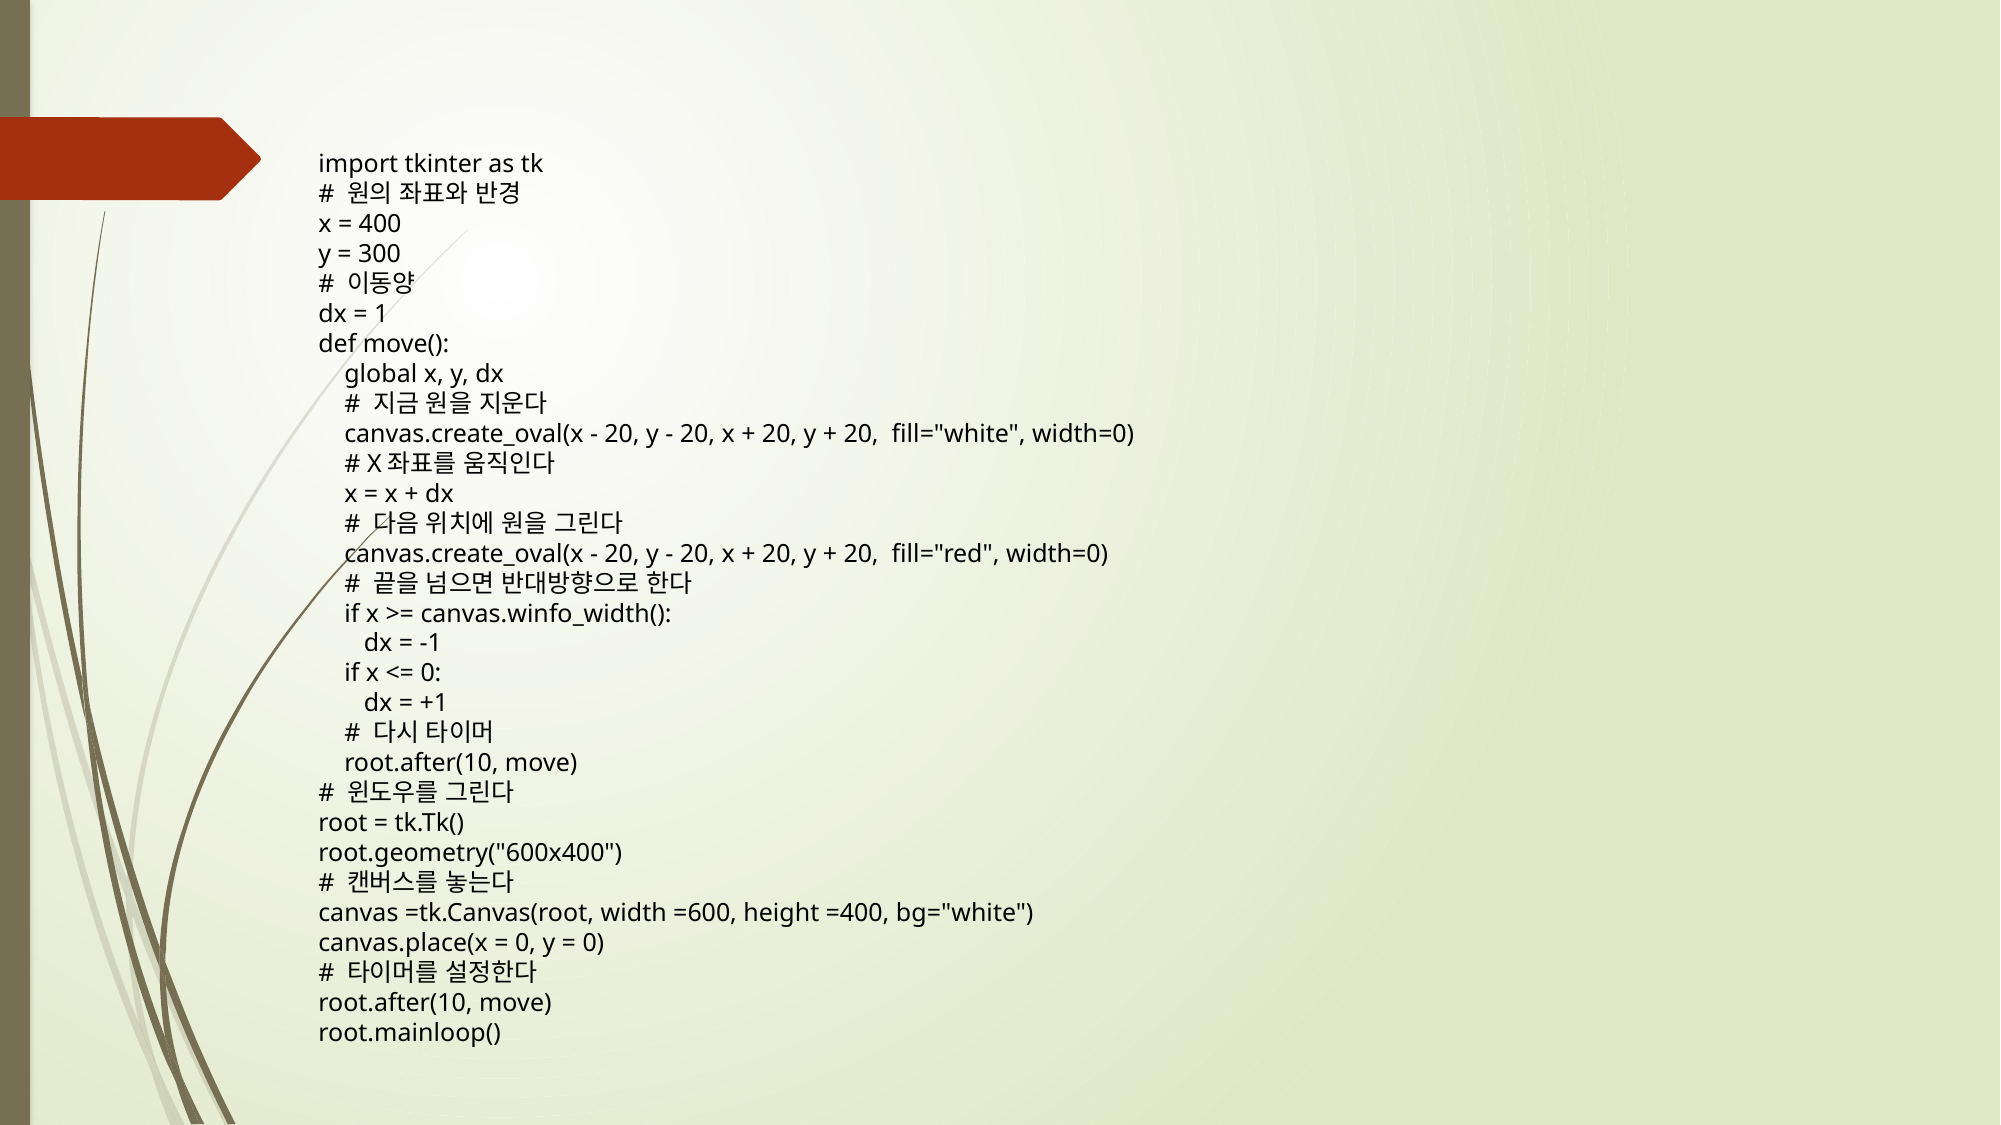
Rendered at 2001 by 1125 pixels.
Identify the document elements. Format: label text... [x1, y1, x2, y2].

text_box import tkinter as tk # 원의 좌표와 반경 x = 400 y = 300 # 이동양 dx = 1 def move(): global x, y, dx # 지금 원을 지운다 canvas.create_oval(x - 20, y - 20, x + 20, y + 20, fill="white", width=0) # X좌표를 움직인다 x = x + dx # 다음 위치에 원을 그린다 canvas.create_oval(x - 20, y - 20, x + 20, y + 20, fill="red", width=0) # 끝을 넘으면 반대방향으로 한다 if x >= canvas.winfo_width(): dx = -1 if x <= 0: dx = +1 # 다시 타이머 root.after(10, move) # 윈도우를 그린다 root = tk.Tk() root.geometry("600x400") # 캔버스를 놓는다 canvas =tk.Canvas(root, width =600, height =400, bg="white") canvas.place(x = 0, y = 0) # 타이머를 설정한다 root.after(10, move) root.mainloop() [303, 140, 1755, 1054]
